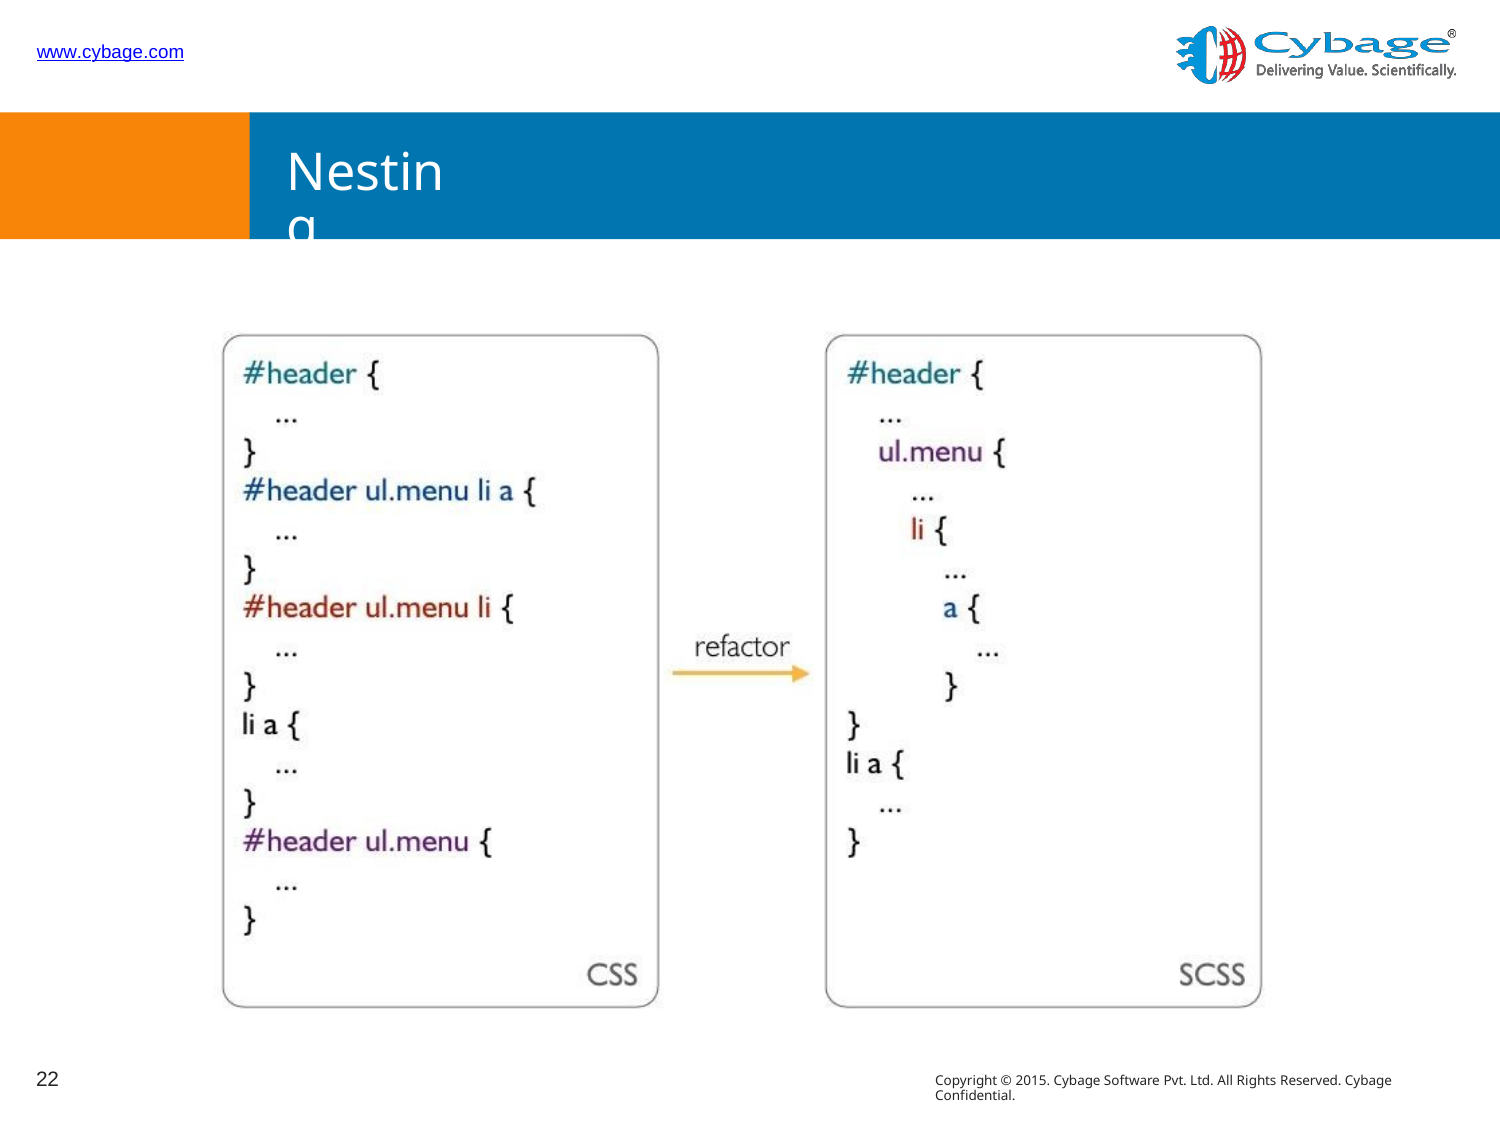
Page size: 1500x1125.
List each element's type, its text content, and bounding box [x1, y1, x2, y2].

text_box Copyright © 2015. Cybage Software Pvt. Ltd. All Rights Reserved. Cybage Confidential. [933, 1072, 1464, 1091]
text_box www.cybage.com [34, 41, 189, 65]
text_box [1176, 26, 1456, 84]
text_box [249, 112, 1500, 240]
text_box 22 [34, 1067, 65, 1093]
text_box [62, 299, 1437, 1042]
text_box Nesting [284, 145, 474, 202]
text_box [0, 112, 249, 240]
